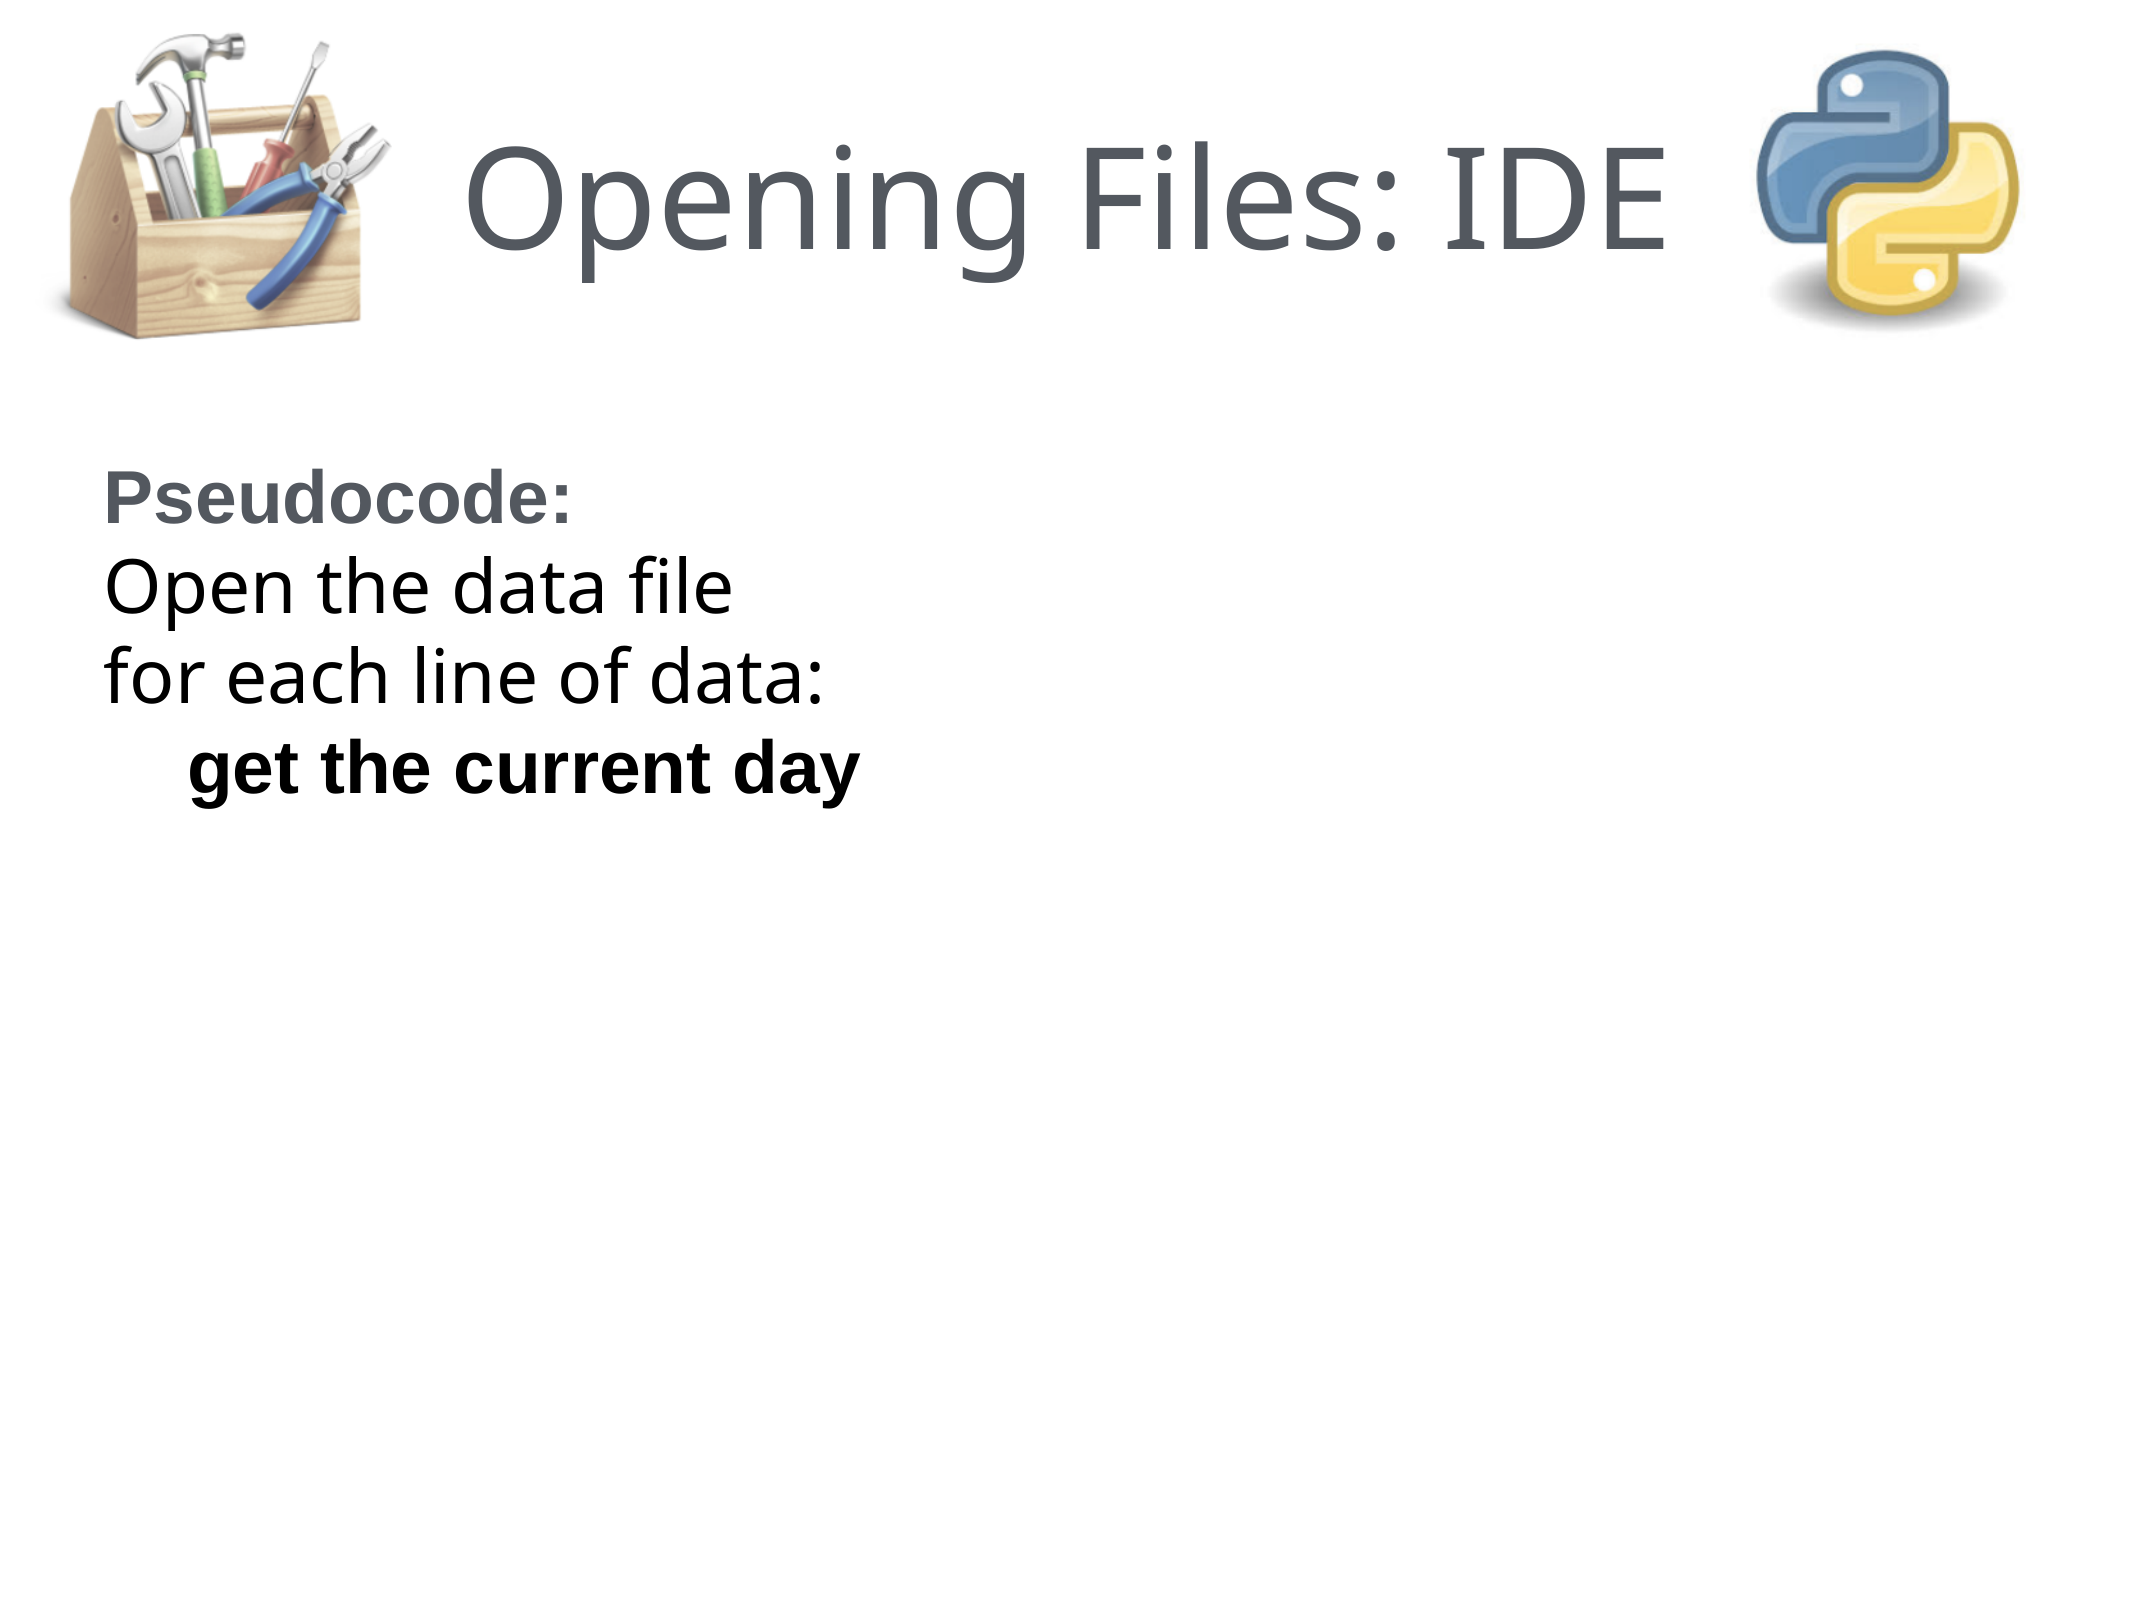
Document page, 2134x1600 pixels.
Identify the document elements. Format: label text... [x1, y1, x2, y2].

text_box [28, 24, 2039, 362]
text_box Pseudocode: Open the data file for each line of data: get the current day [95, 440, 2038, 1447]
